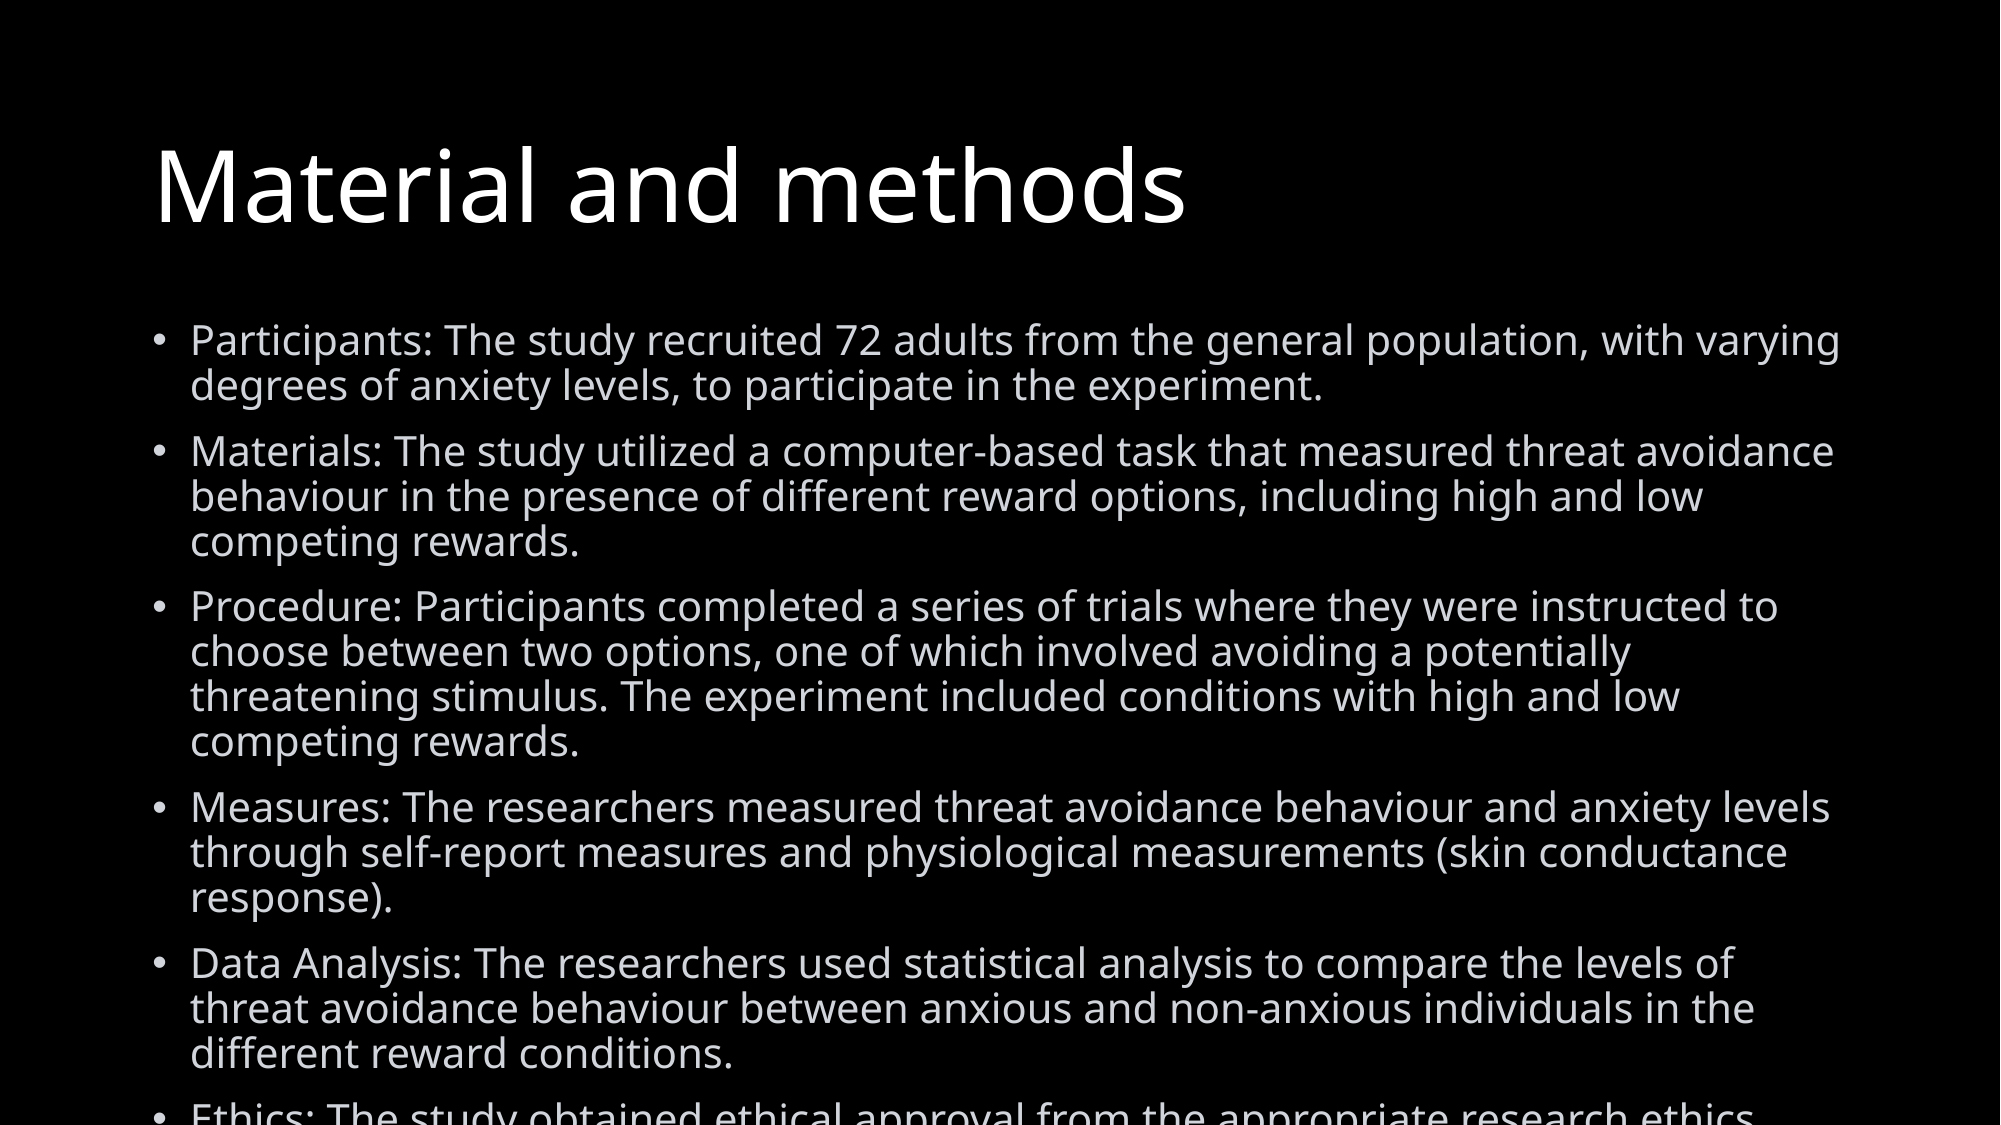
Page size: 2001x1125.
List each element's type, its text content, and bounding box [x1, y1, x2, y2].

title Material and methods [137, 81, 1863, 299]
list Participants: The study recruited 72 adults from the general population, with varying degrees of anxiety levels, to participate in the experiment. Materials: The study utilized a computer-based task that measured threat avoidance behaviour in the presence of different reward options, including high and low competing rewards. Procedure: Participants completed a series of trials where they were instructed to choose between two options, one of which involved avoiding a potentially threatening stimulus. The experiment included conditions with high and low competing rewards. Measures: The researchers measured threat avoidance behaviour and anxiety levels through self-report measures and physiological measurements (skin conductance response). Data Analysis: The researchers used statistical analysis to compare the levels of threat avoidance behaviour between anxious and non-anxious individuals in the different reward conditions. Ethics: The study obtained ethical approval from the appropriate research ethics committee and ensured that participants provided informed consent before participating in the experiment. [137, 311, 1863, 1032]
